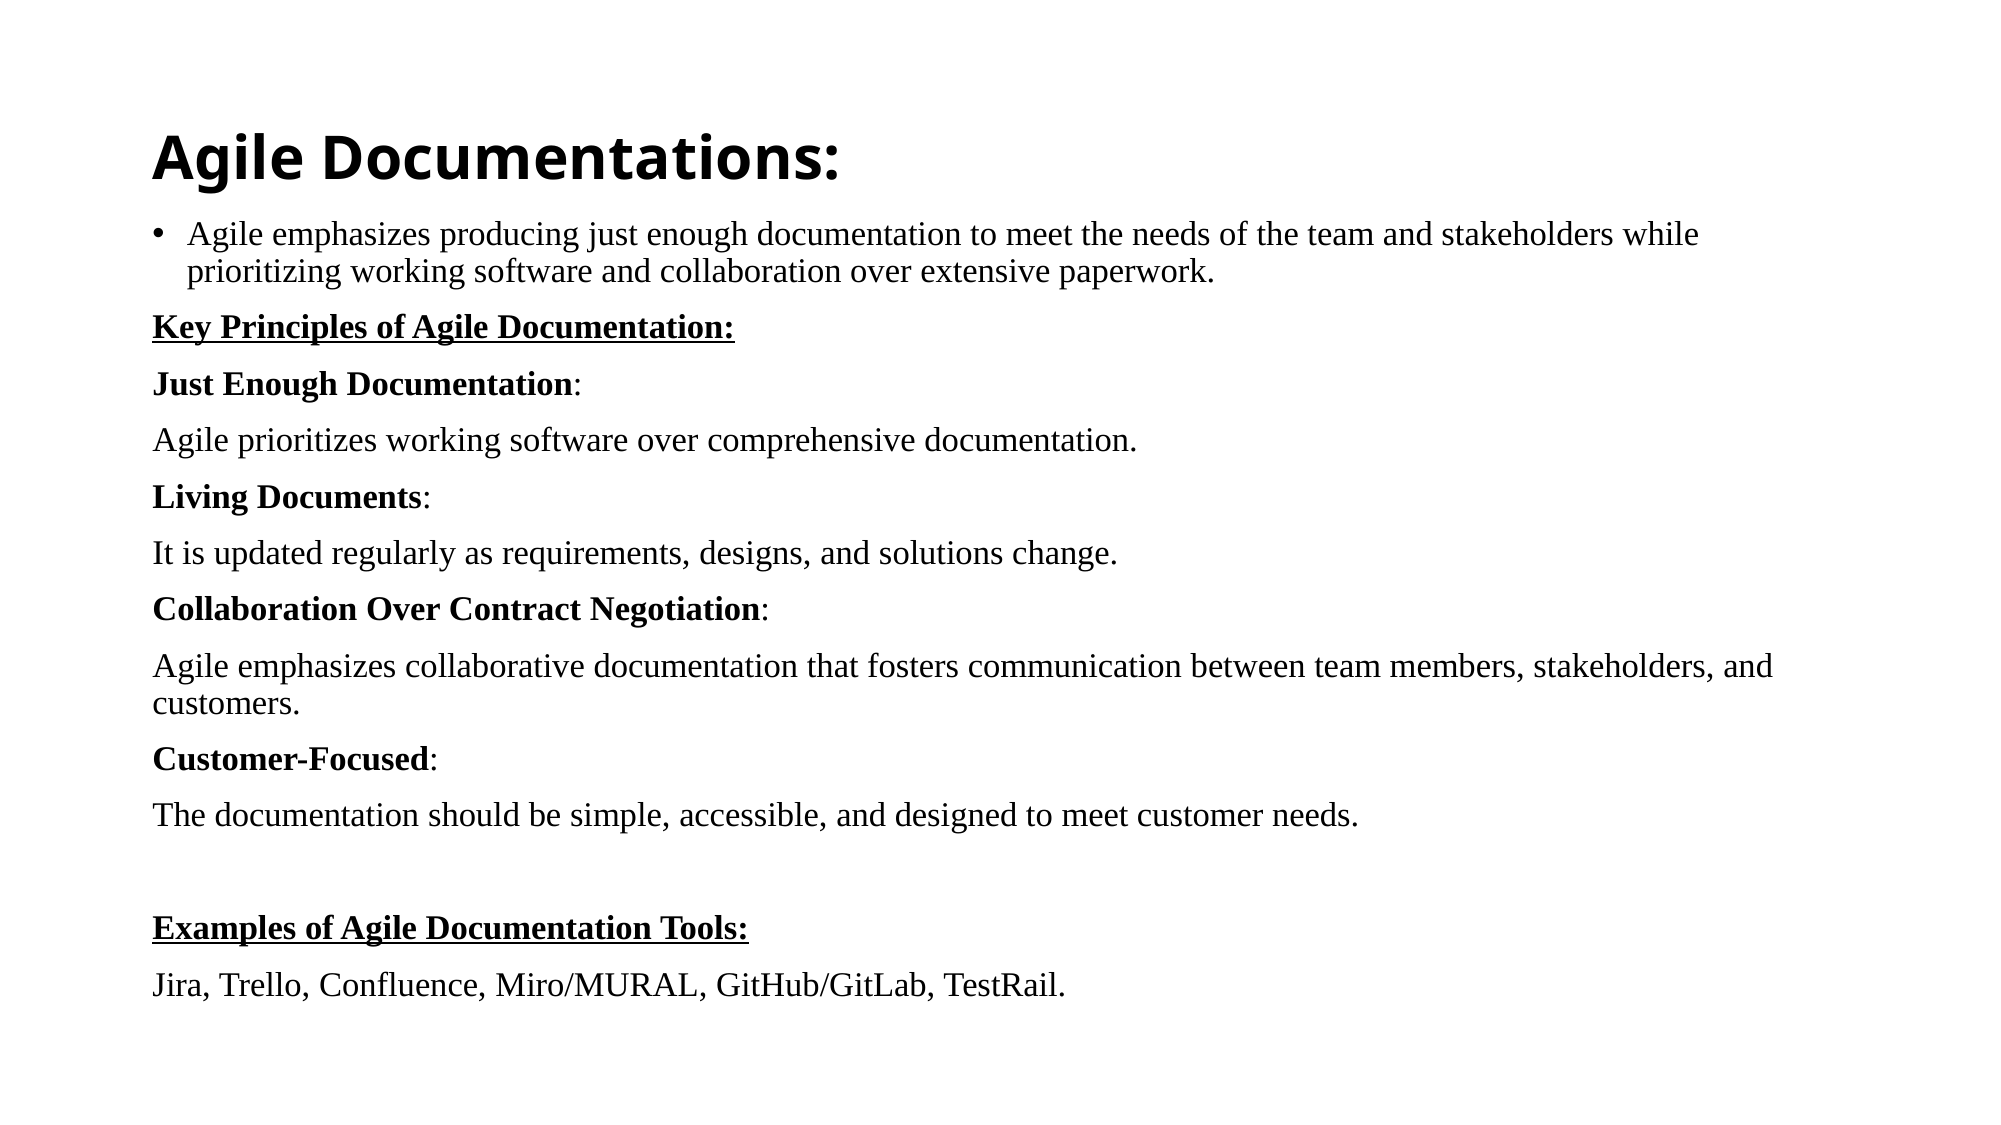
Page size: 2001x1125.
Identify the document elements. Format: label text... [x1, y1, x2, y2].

list Agile emphasizes producing just enough documentation to meet the needs of the team and stakeholders while prioritizing working software and collaboration over extensive paperwork. Key Principles of Agile Documentation: Just Enough Documentation: Agile prioritizes working software over comprehensive documentation. Living Documents: It is updated regularly as requirements, designs, and solutions change. Collaboration Over Contract Negotiation: Agile emphasizes collaborative documentation that fosters communication between team members, stakeholders, and customers. Customer-Focused: The documentation should be simple, accessible, and designed to meet customer needs. Examples of Agile Documentation Tools: Jira, Trello, Confluence, Miro/MURAL, GitHub/GitLab, TestRail. [137, 208, 1863, 1014]
title Agile Documentations: [137, 111, 1863, 208]
